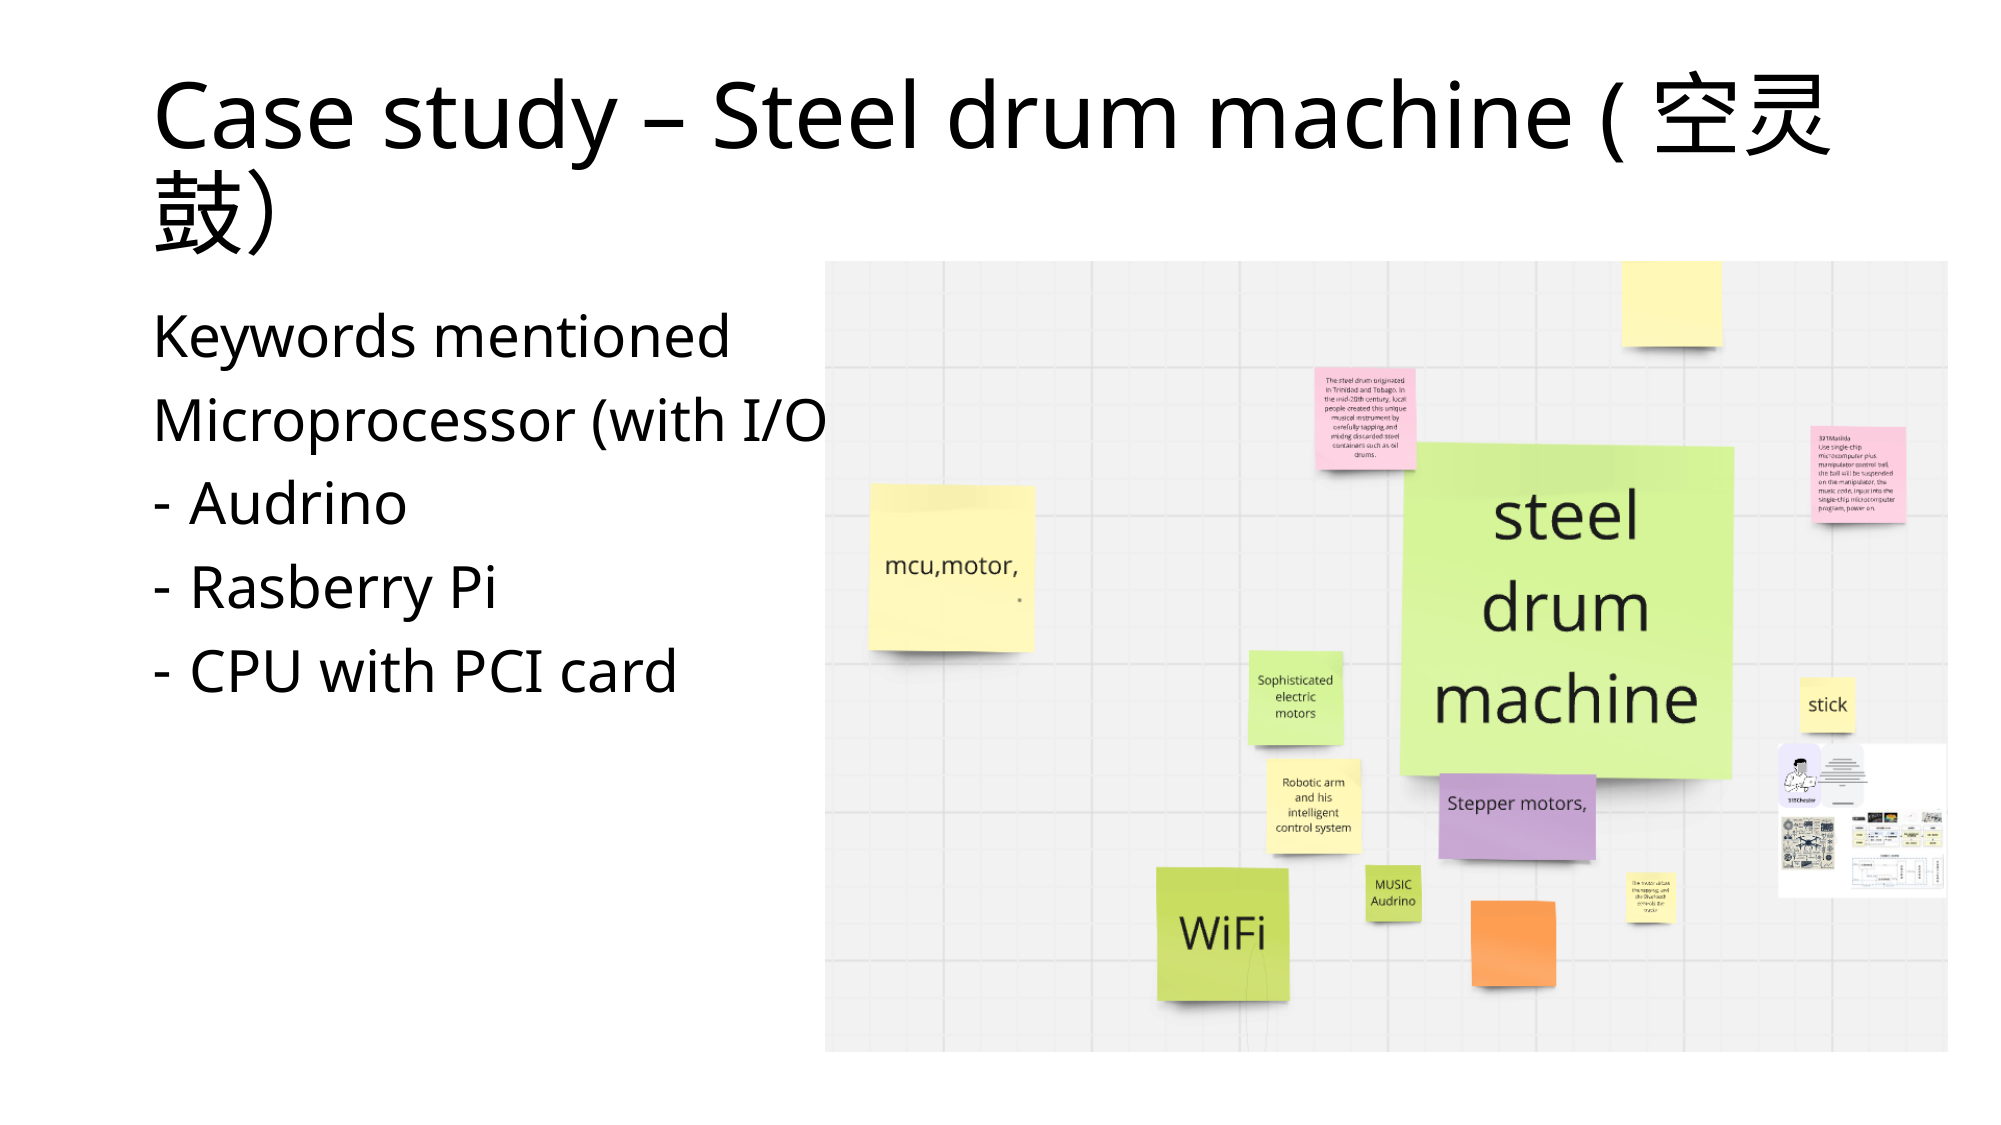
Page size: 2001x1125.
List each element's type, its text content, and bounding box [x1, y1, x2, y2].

picture [824, 261, 1949, 1052]
title Case study – Steel drum machine (空灵鼓） [137, 59, 1863, 278]
list Keywords mentioned Microprocessor (with I/O) Audrino Rasberry Pi CPU with PCI card [137, 299, 824, 1014]
